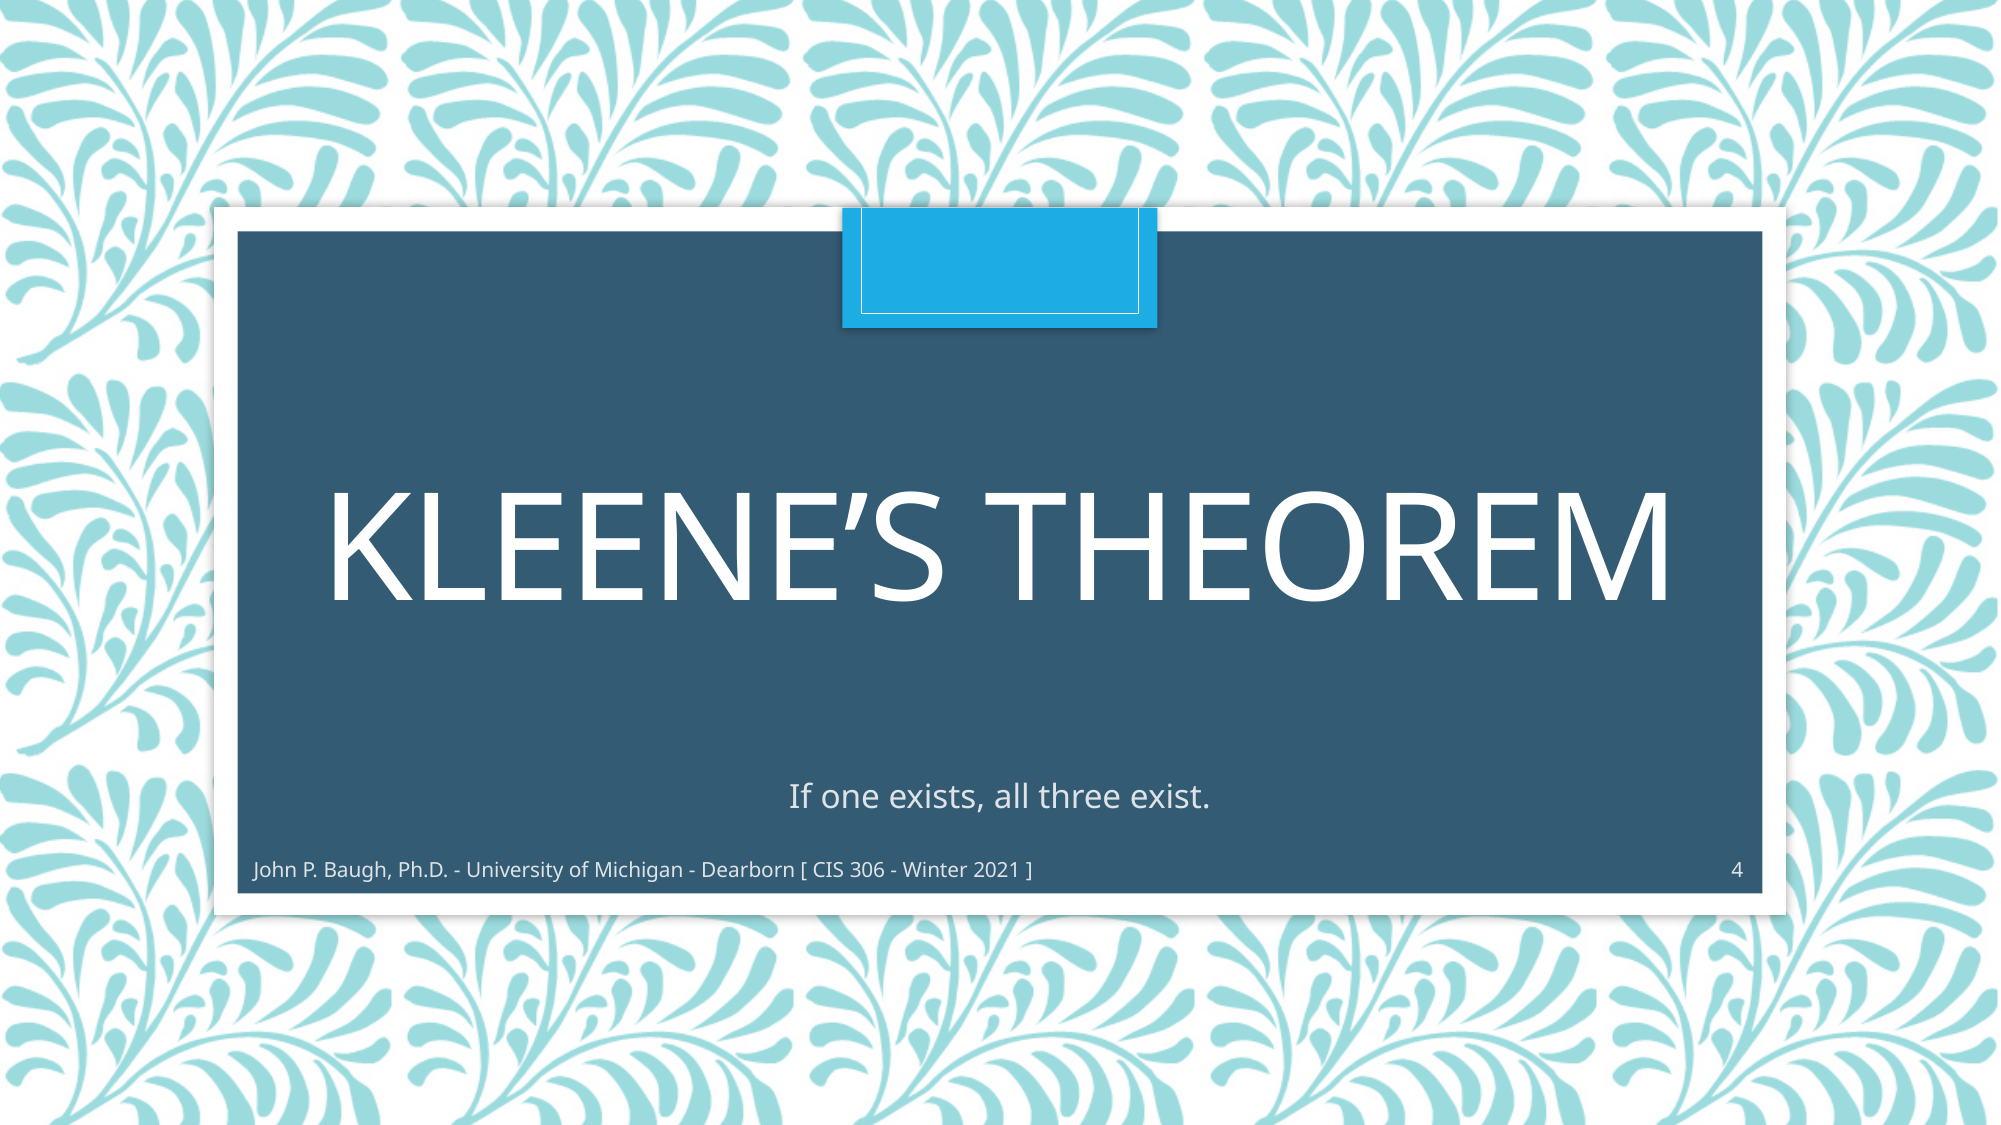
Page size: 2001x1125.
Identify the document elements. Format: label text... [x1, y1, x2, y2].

footer John P. Baugh, Ph.D. - University of Michigan - Dearborn [ CIS 306 - Winter 2021 ] [238, 855, 1208, 893]
list If one exists, all three exist. [256, 768, 1745, 844]
title Kleene’s Theorem [256, 343, 1745, 768]
slide_number 4 [1411, 855, 1758, 893]
